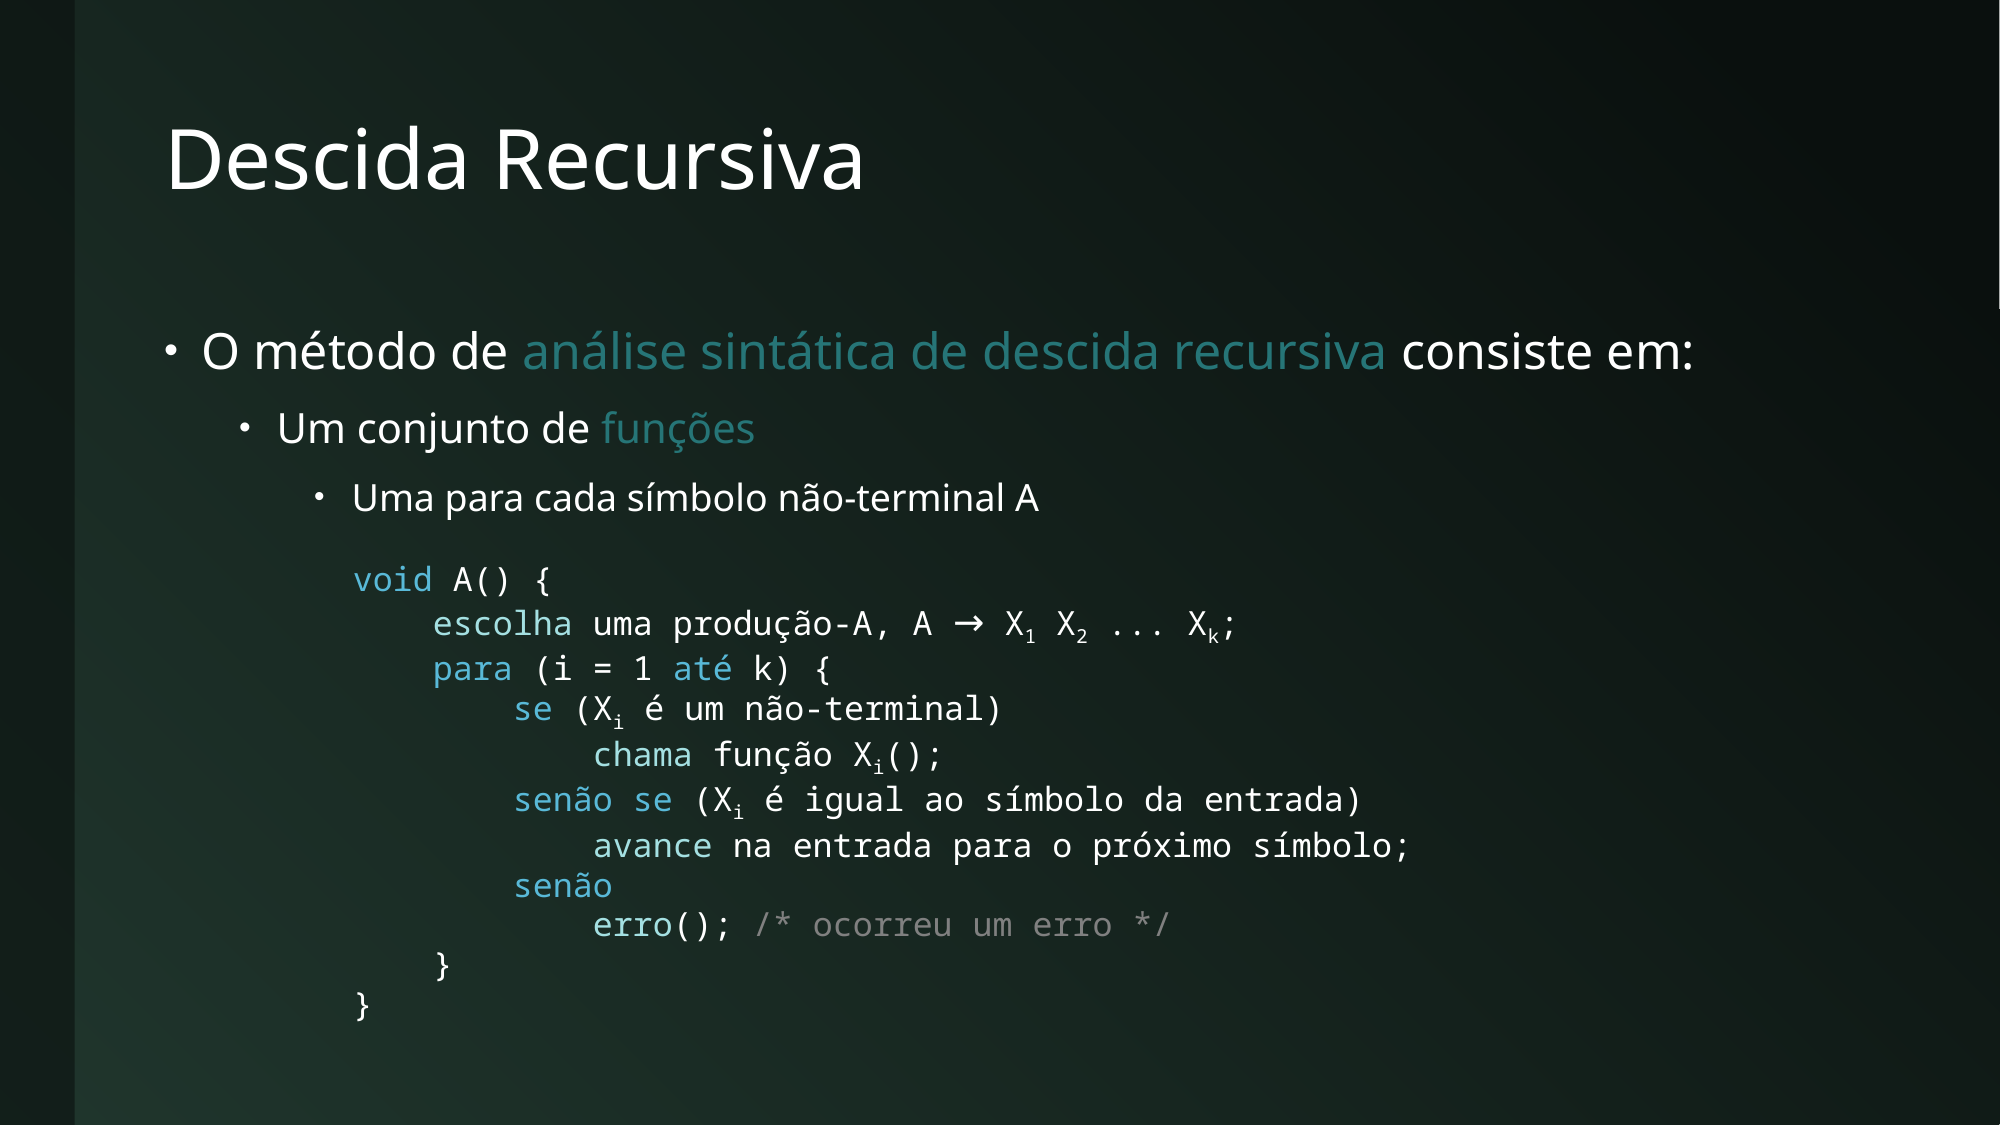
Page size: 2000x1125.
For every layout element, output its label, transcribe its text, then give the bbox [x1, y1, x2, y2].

list O método de análise sintática de descida recursiva consiste em: Um conjunto de funções Uma para cada símbolo não-terminal A [149, 299, 1898, 1025]
text_box void A() { escolha uma produção-A, A → X1 X2 ... Xk; para (i = 1 até k) { se (Xi é um não-terminal) chama função Xi(); senão se (Xi é igual ao símbolo da entrada) avance na entrada para o próximo símbolo; senão erro(); /* ocorreu um erro */ } } [338, 550, 1626, 1031]
title Descida Recursiva [149, 62, 1898, 263]
